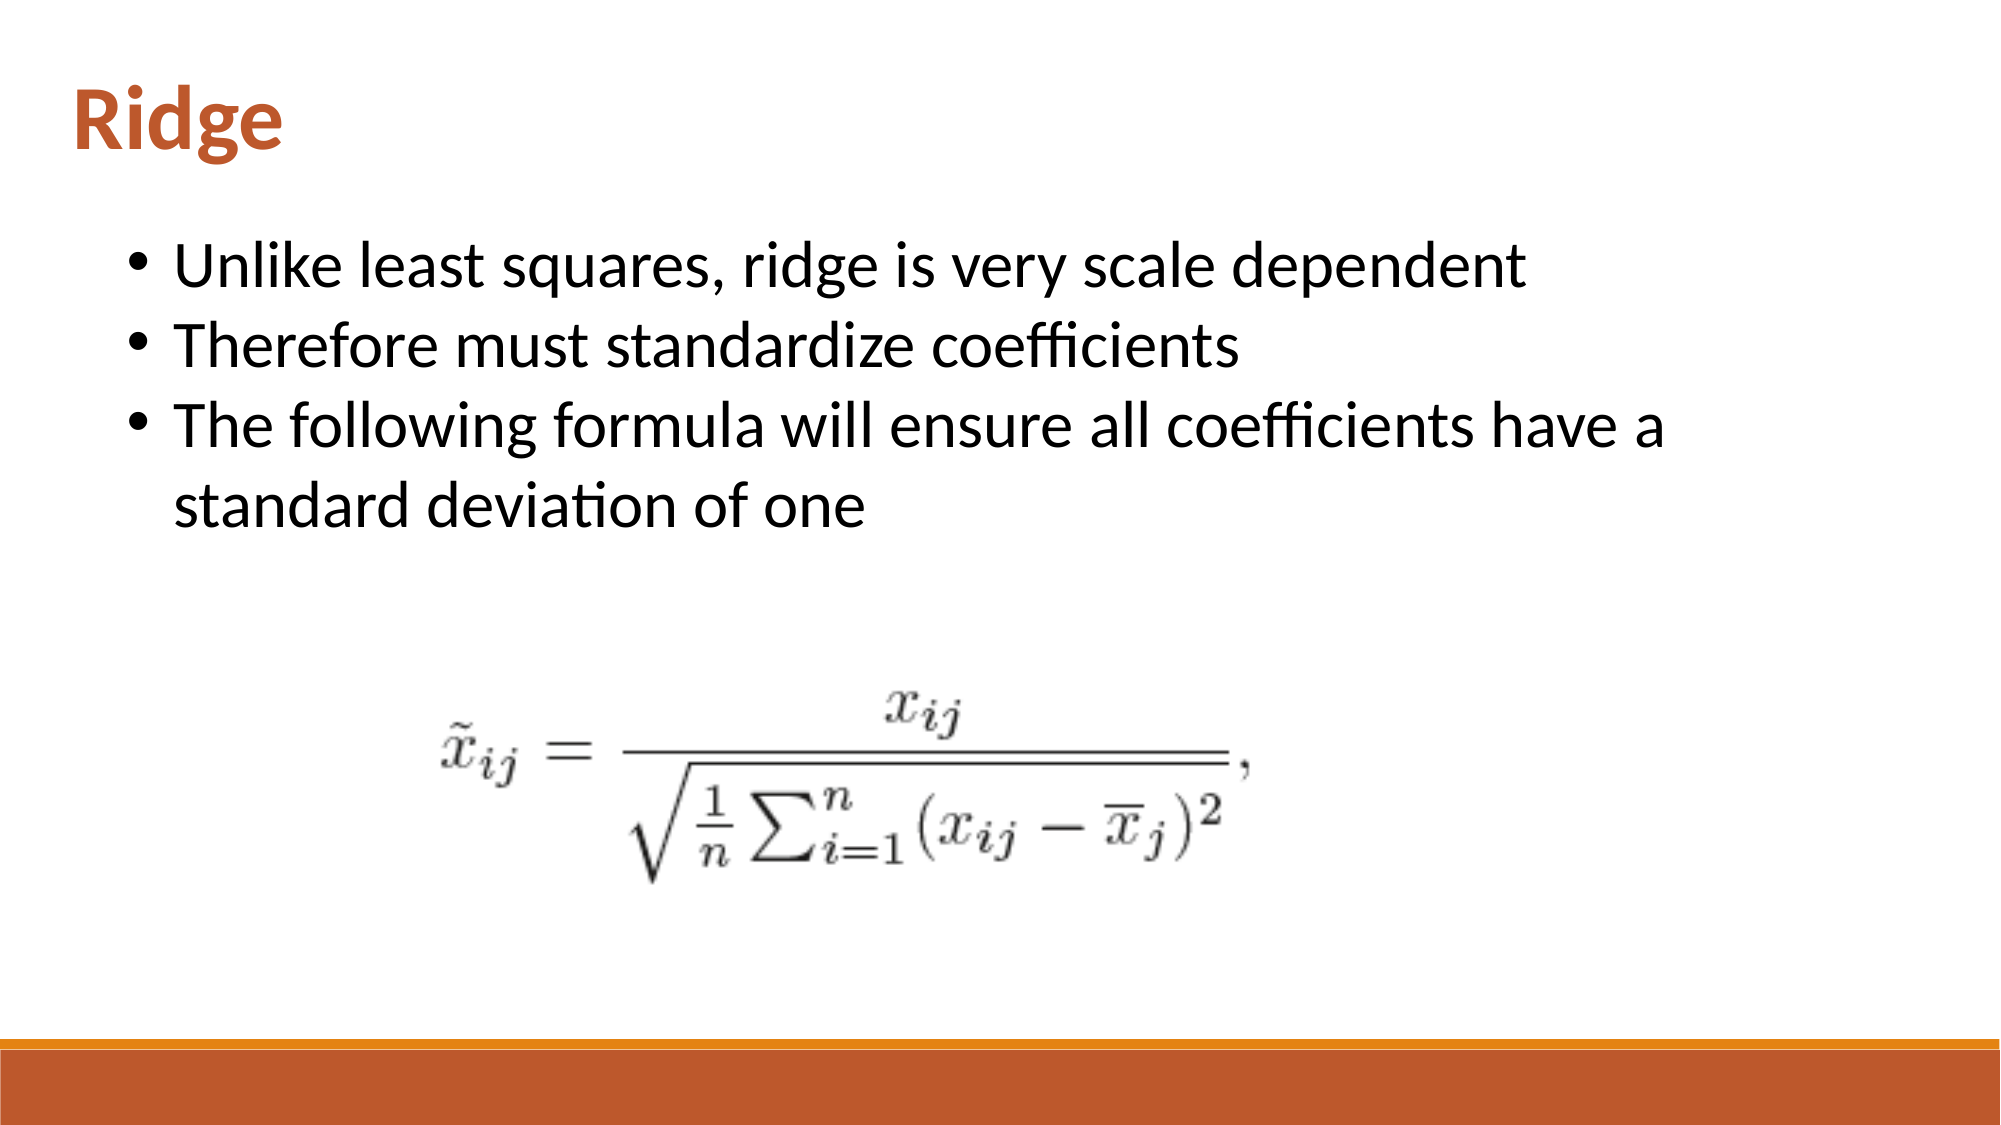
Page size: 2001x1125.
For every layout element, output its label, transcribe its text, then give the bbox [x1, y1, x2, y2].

text_box Ridge [58, 50, 1971, 176]
picture [376, 607, 1602, 916]
text_box Unlike least squares, ridge is very scale dependent Therefore must standardize coefficients The following formula will ensure all coefficients have a standard deviation of one [111, 213, 1720, 628]
